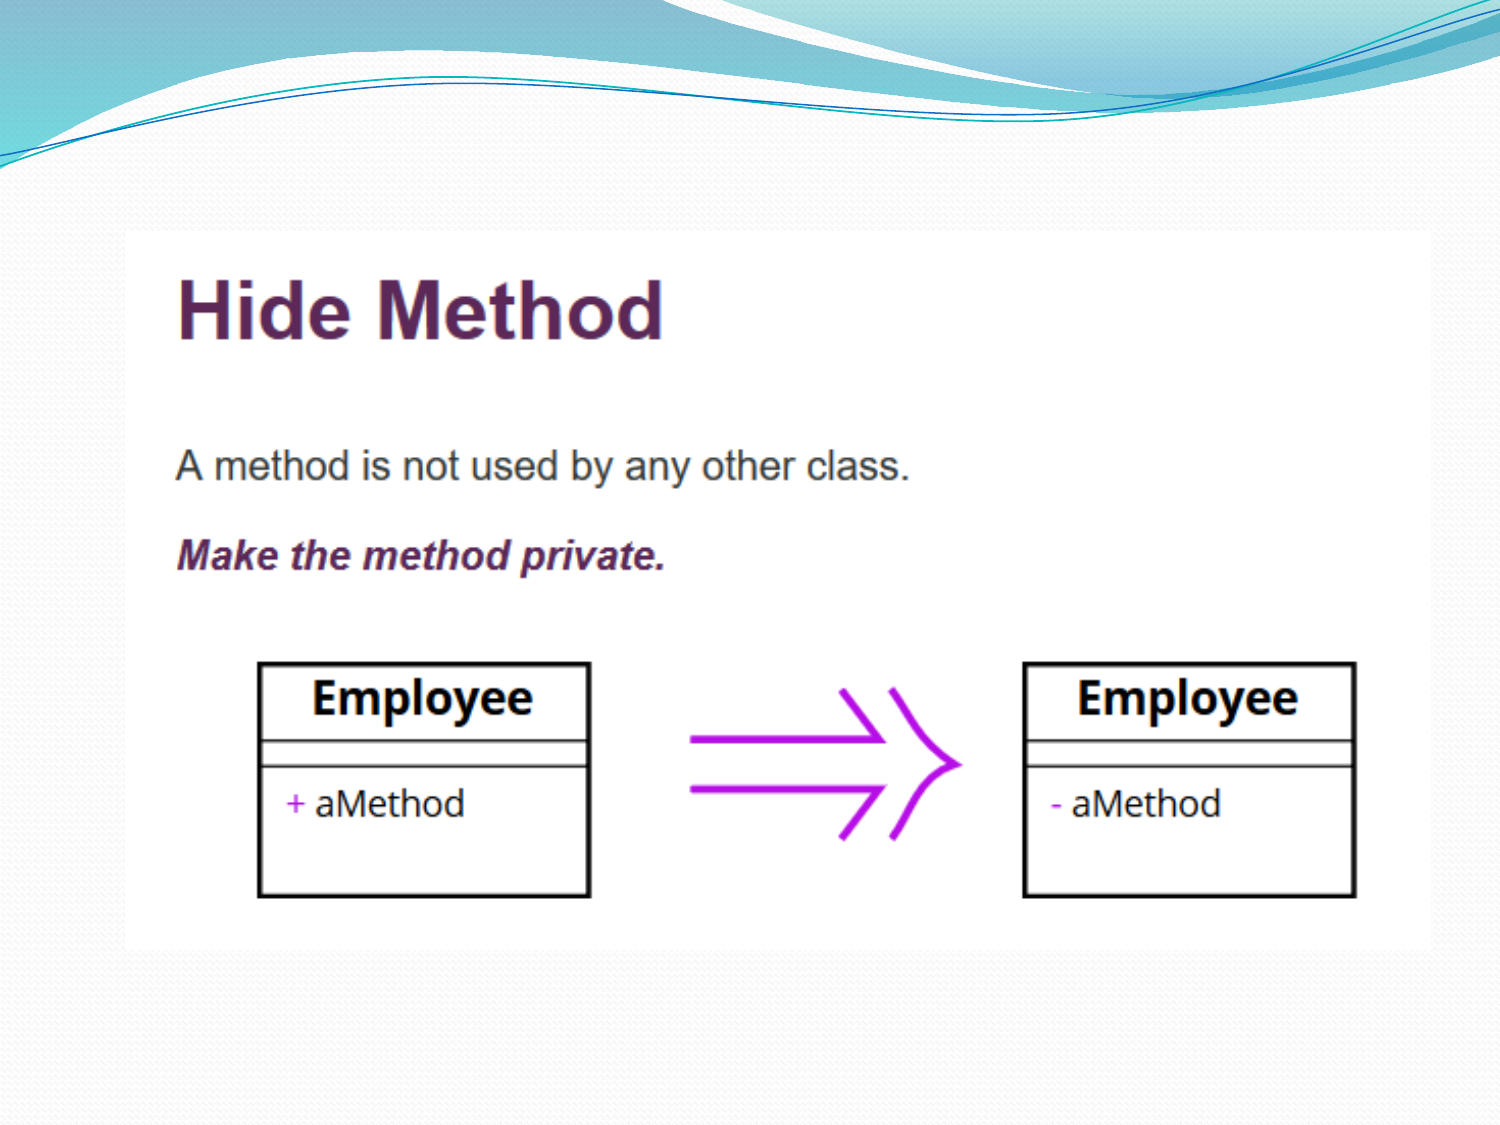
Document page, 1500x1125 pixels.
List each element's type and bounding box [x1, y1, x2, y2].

picture [124, 231, 1432, 951]
